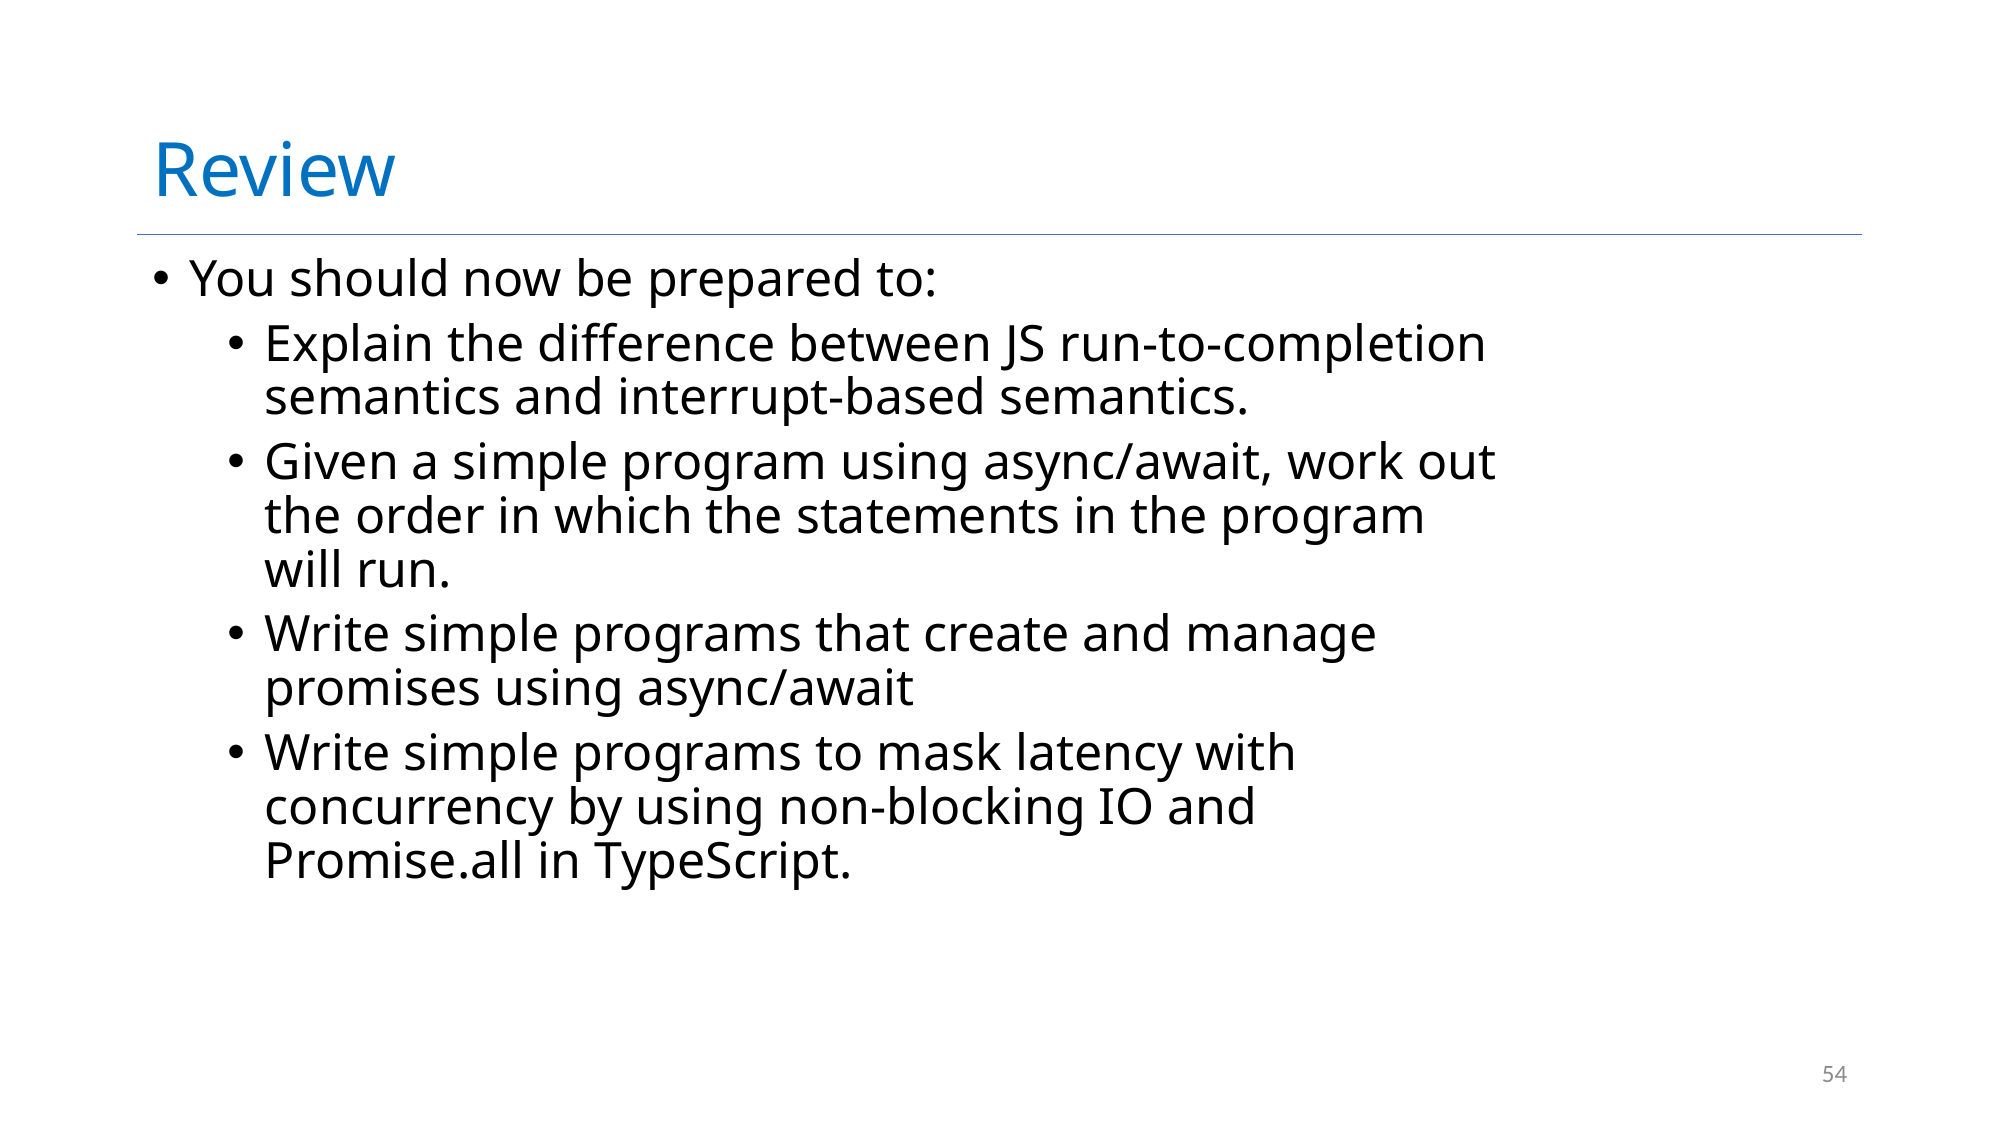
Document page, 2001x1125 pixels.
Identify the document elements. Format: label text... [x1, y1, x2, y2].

list You should now be prepared to: Explain the difference between JS run-to-completion semantics and interrupt-based semantics. Given a simple program using async/await, work out the order in which the statements in the program will run. Write simple programs that create and manage promises using async/await Write simple programs to mask latency with concurrency by using non-blocking IO and Promise.all in TypeScript. [137, 246, 1521, 960]
slide_number 54 [1412, 1042, 1863, 1103]
title Review [137, 3, 1863, 221]
